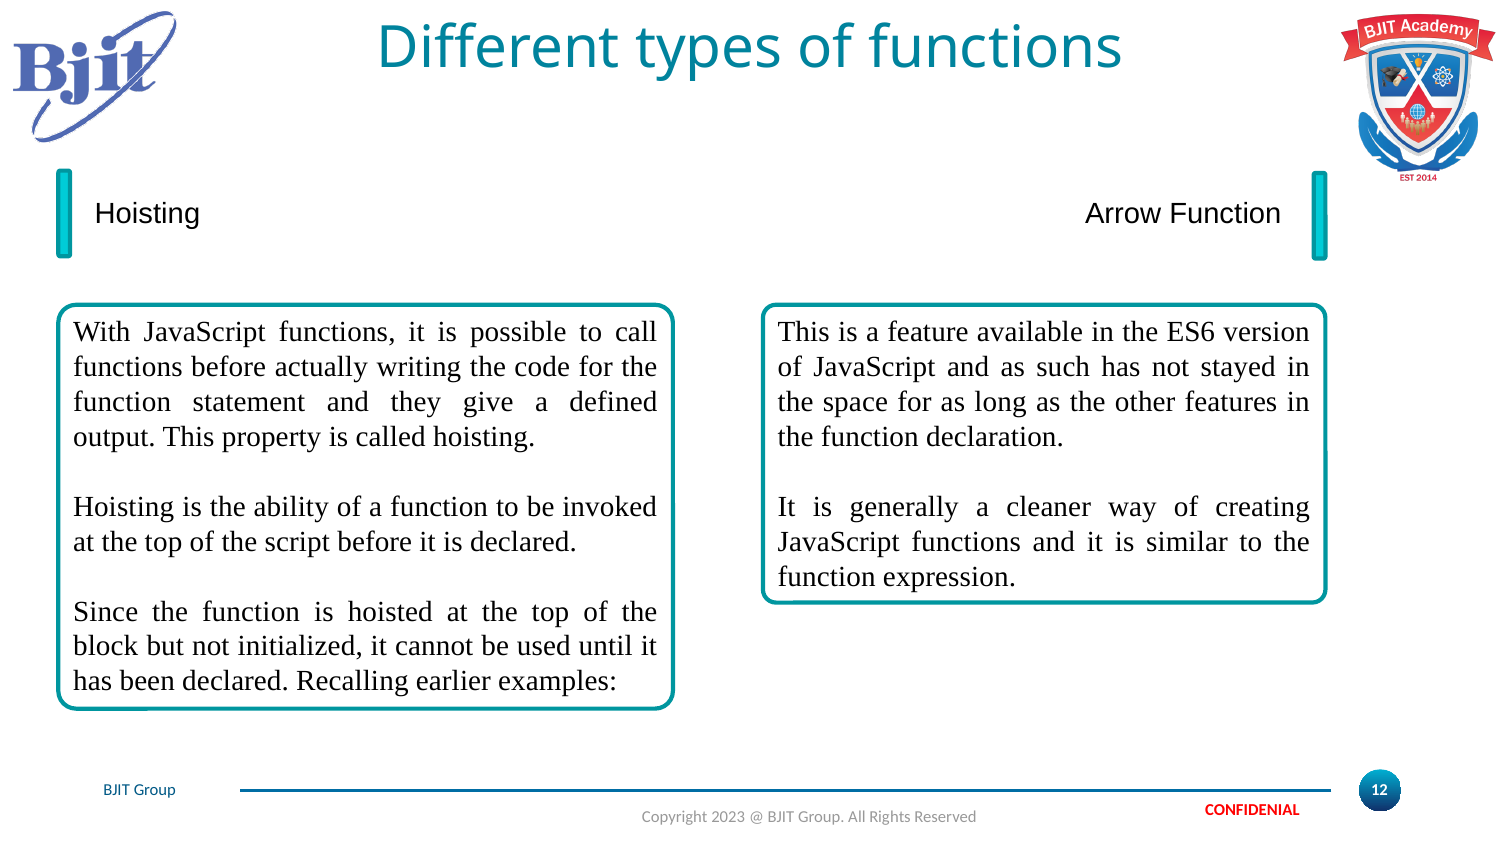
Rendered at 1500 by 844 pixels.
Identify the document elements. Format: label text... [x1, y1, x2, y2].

text_box [1311, 170, 1328, 261]
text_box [762, 304, 1326, 603]
text_box Hoisting [79, 186, 216, 237]
title Different types of functions [327, 9, 1173, 96]
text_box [58, 304, 674, 709]
picture [1337, 10, 1500, 185]
text_box Arrow Function [1070, 186, 1297, 237]
text_box [56, 168, 73, 259]
picture [13, 10, 177, 143]
